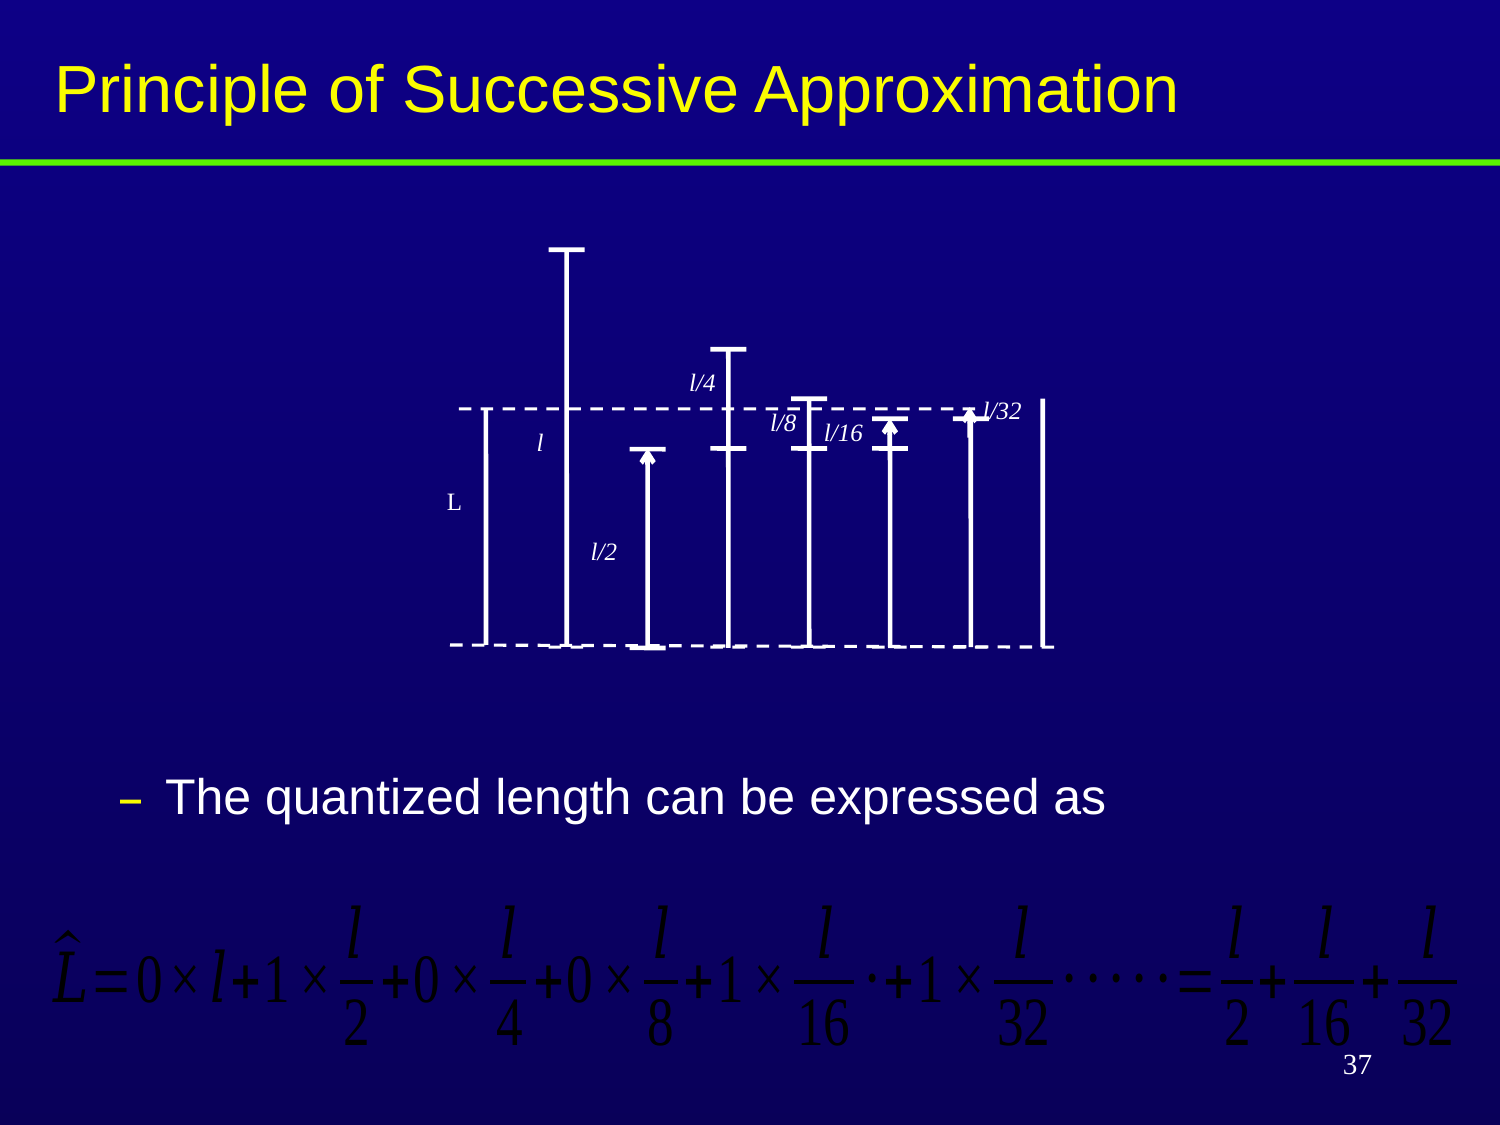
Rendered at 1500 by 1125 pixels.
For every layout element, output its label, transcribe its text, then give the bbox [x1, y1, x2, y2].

text_box l/4 [674, 359, 756, 429]
slide_number 37 [1074, 1024, 1388, 1101]
text_box L [432, 478, 513, 548]
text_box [629, 448, 666, 649]
text_box l/2 [575, 527, 624, 598]
text_box [1042, 478, 1142, 543]
text_box l [521, 418, 603, 489]
text_box l/32 [967, 387, 1073, 458]
text_box [962, 407, 978, 438]
list The quantized length can be expressed as [27, 763, 1304, 917]
title Principle of Successive Approximation [39, 46, 1459, 136]
text_box l/8 [755, 398, 837, 469]
text_box l/16 [809, 408, 914, 479]
